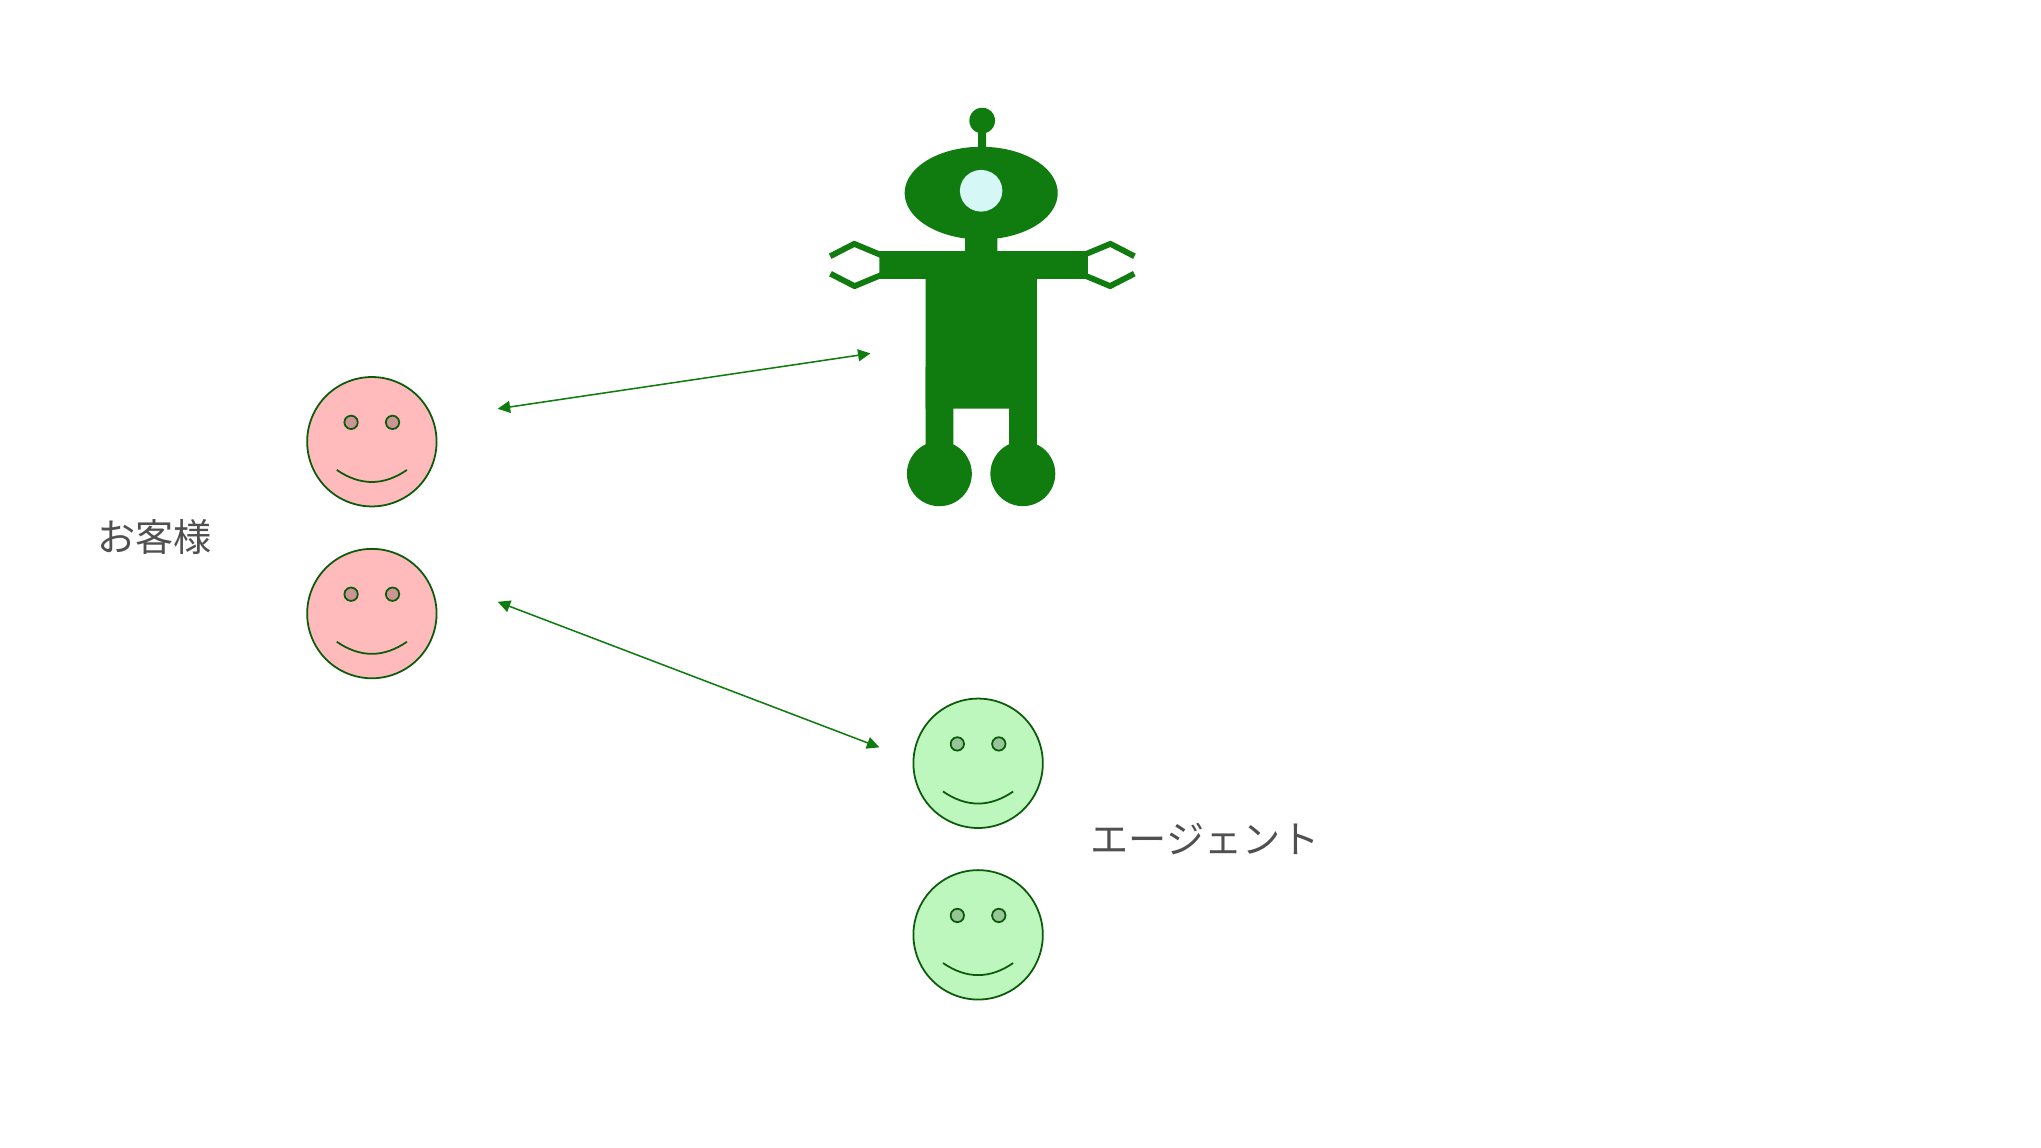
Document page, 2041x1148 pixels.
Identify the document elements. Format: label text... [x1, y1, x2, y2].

text_box [306, 376, 438, 508]
text_box お客様 [82, 506, 305, 569]
text_box [912, 869, 1044, 1001]
text_box [306, 547, 438, 680]
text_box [497, 353, 871, 409]
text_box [497, 601, 880, 748]
text_box [912, 697, 1044, 829]
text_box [828, 107, 1137, 507]
text_box エージェント [1075, 808, 1370, 872]
